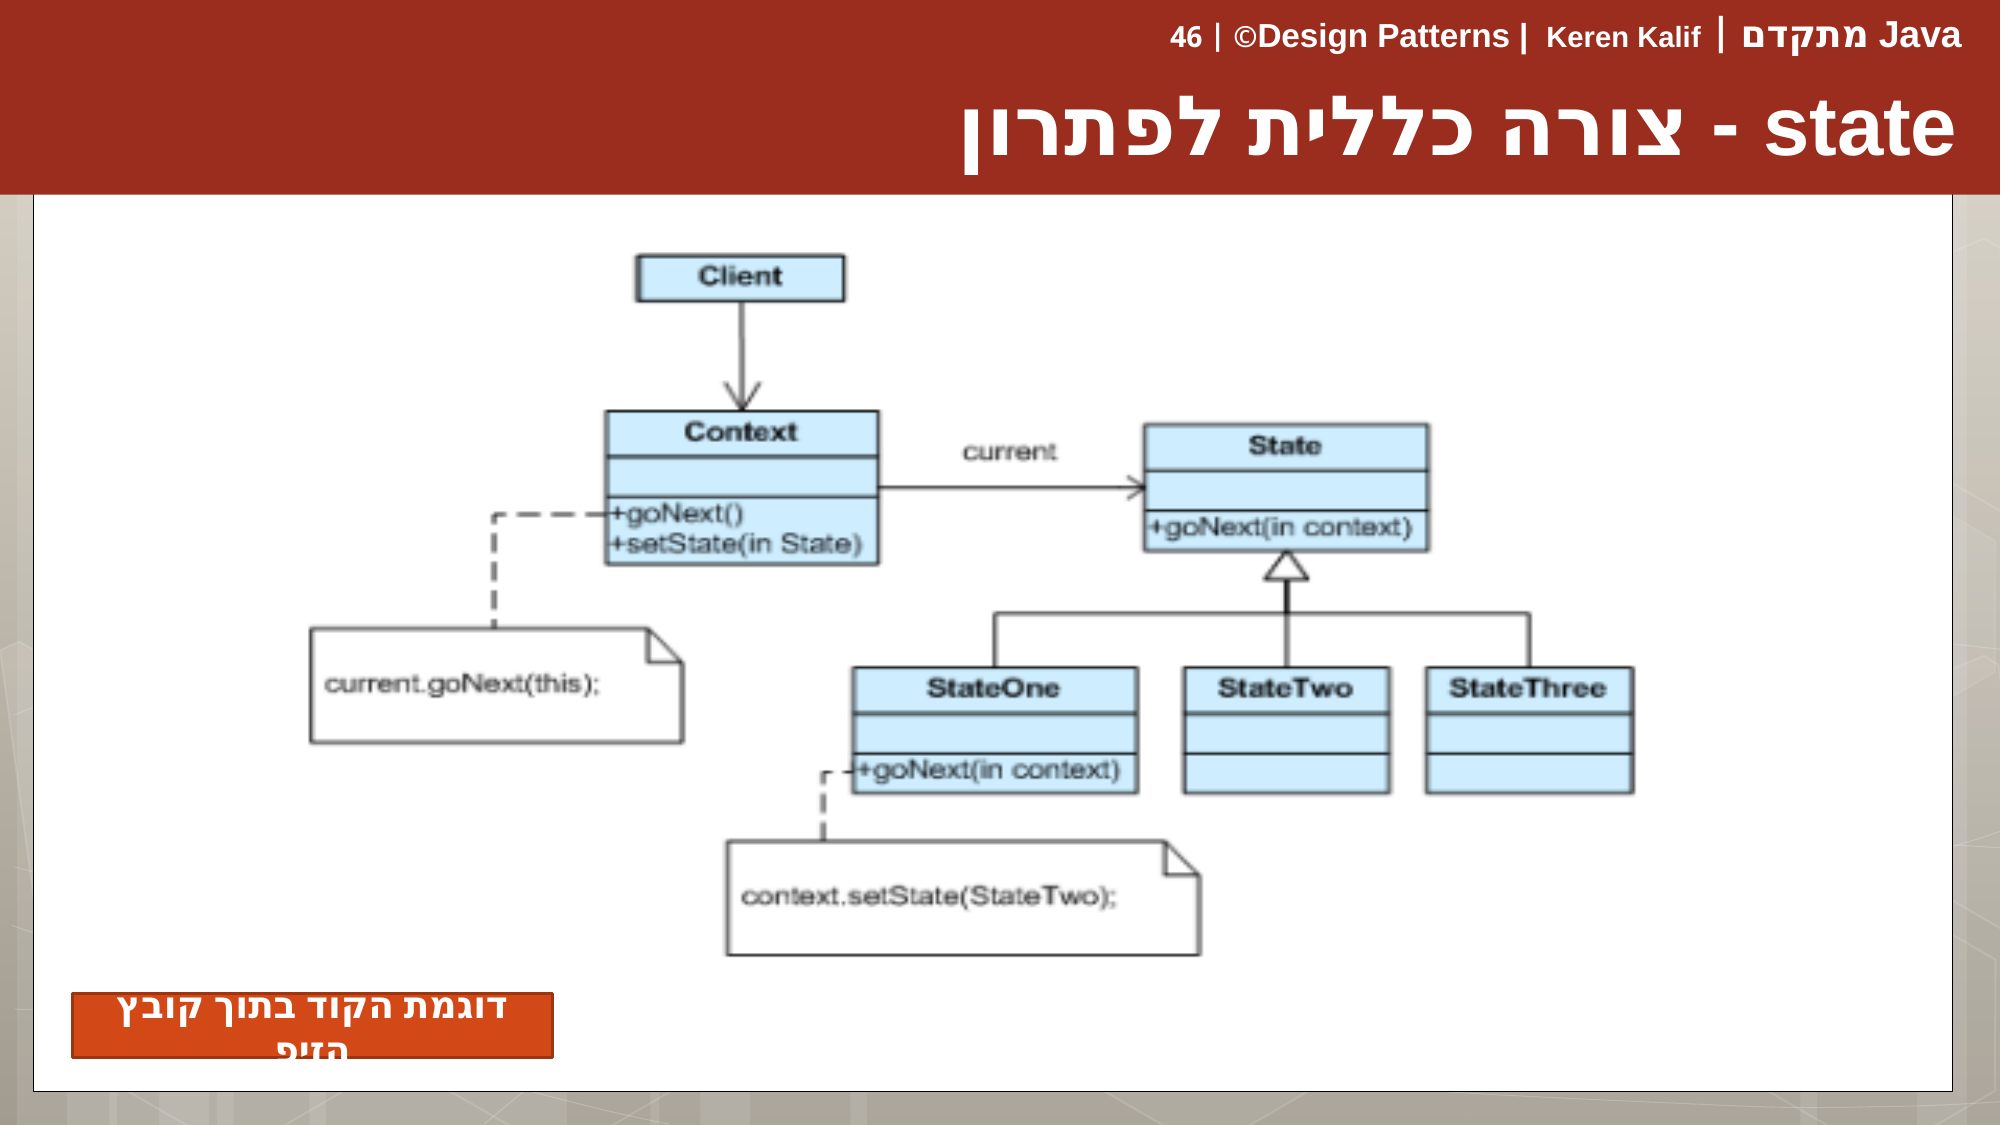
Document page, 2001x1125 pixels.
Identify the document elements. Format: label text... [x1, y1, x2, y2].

title state - צורה כללית לפתרון [0, 64, 1973, 187]
text_box דוגמת הקוד בתוך קובץ הזיפ [71, 992, 554, 1059]
picture [285, 204, 1655, 986]
